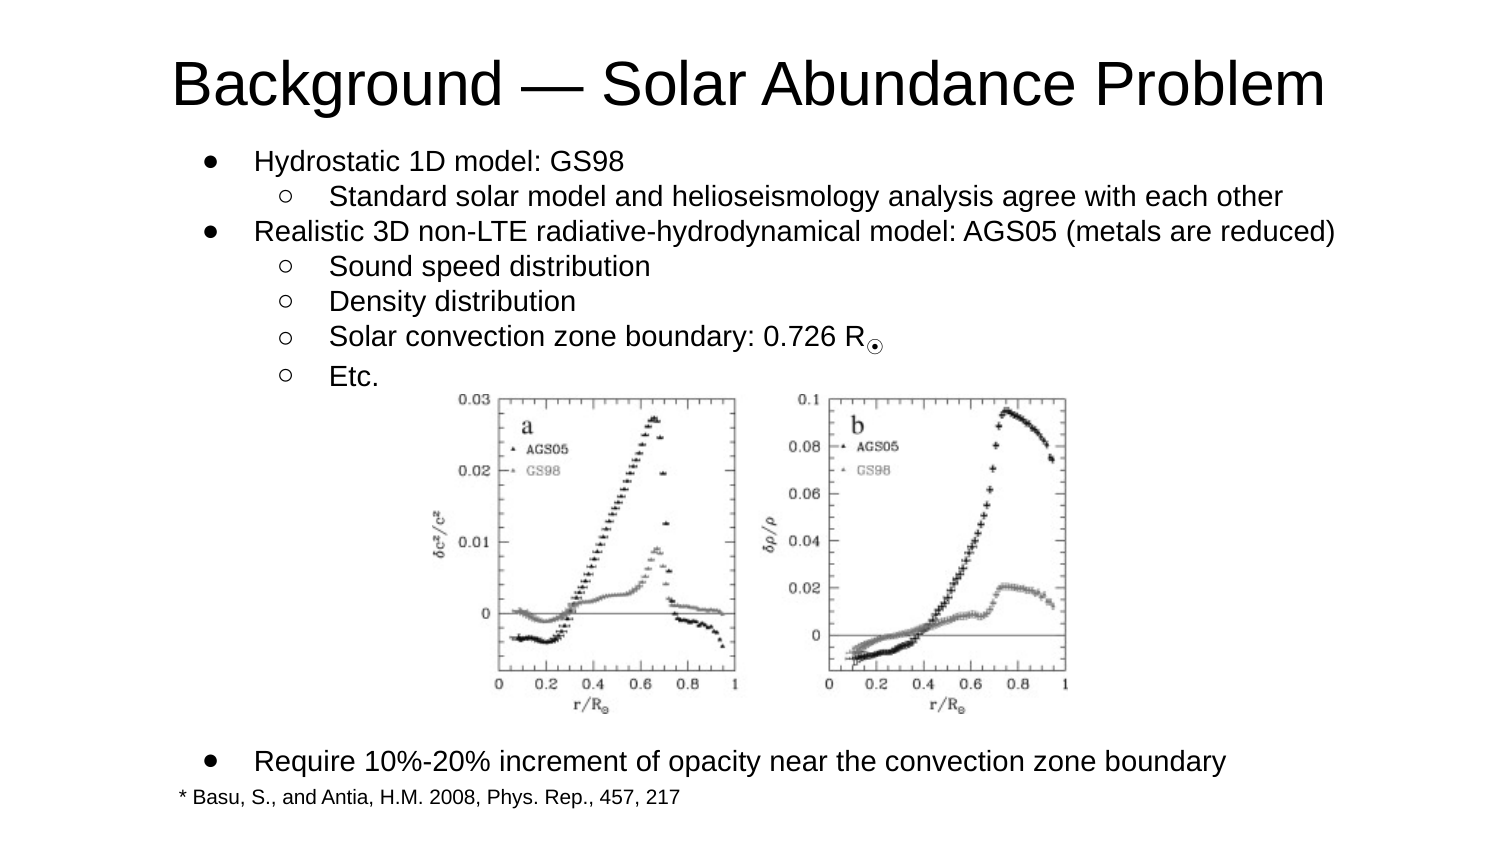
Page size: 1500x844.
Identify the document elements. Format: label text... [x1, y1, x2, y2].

text_box Background — Solar Abundance Problem [147, 28, 1353, 128]
picture [432, 394, 1068, 714]
text_box Hydrostatic 1D model: GS98 Standard solar model and helioseismology analysis agree with each other Realistic 3D non-LTE radiative-hydrodynamical model: AGS05 (metals are reduced) Sound speed distribution Density distribution Solar convection zone boundary: 0.726 R⦿ Etc. Require 10%-20% increment of opacity near the convection zone boundary [163, 127, 1369, 426]
text_box * Basu, S., and Antia, H.M. 2008, Phys. Rep., 457, 217 [163, 768, 1369, 844]
